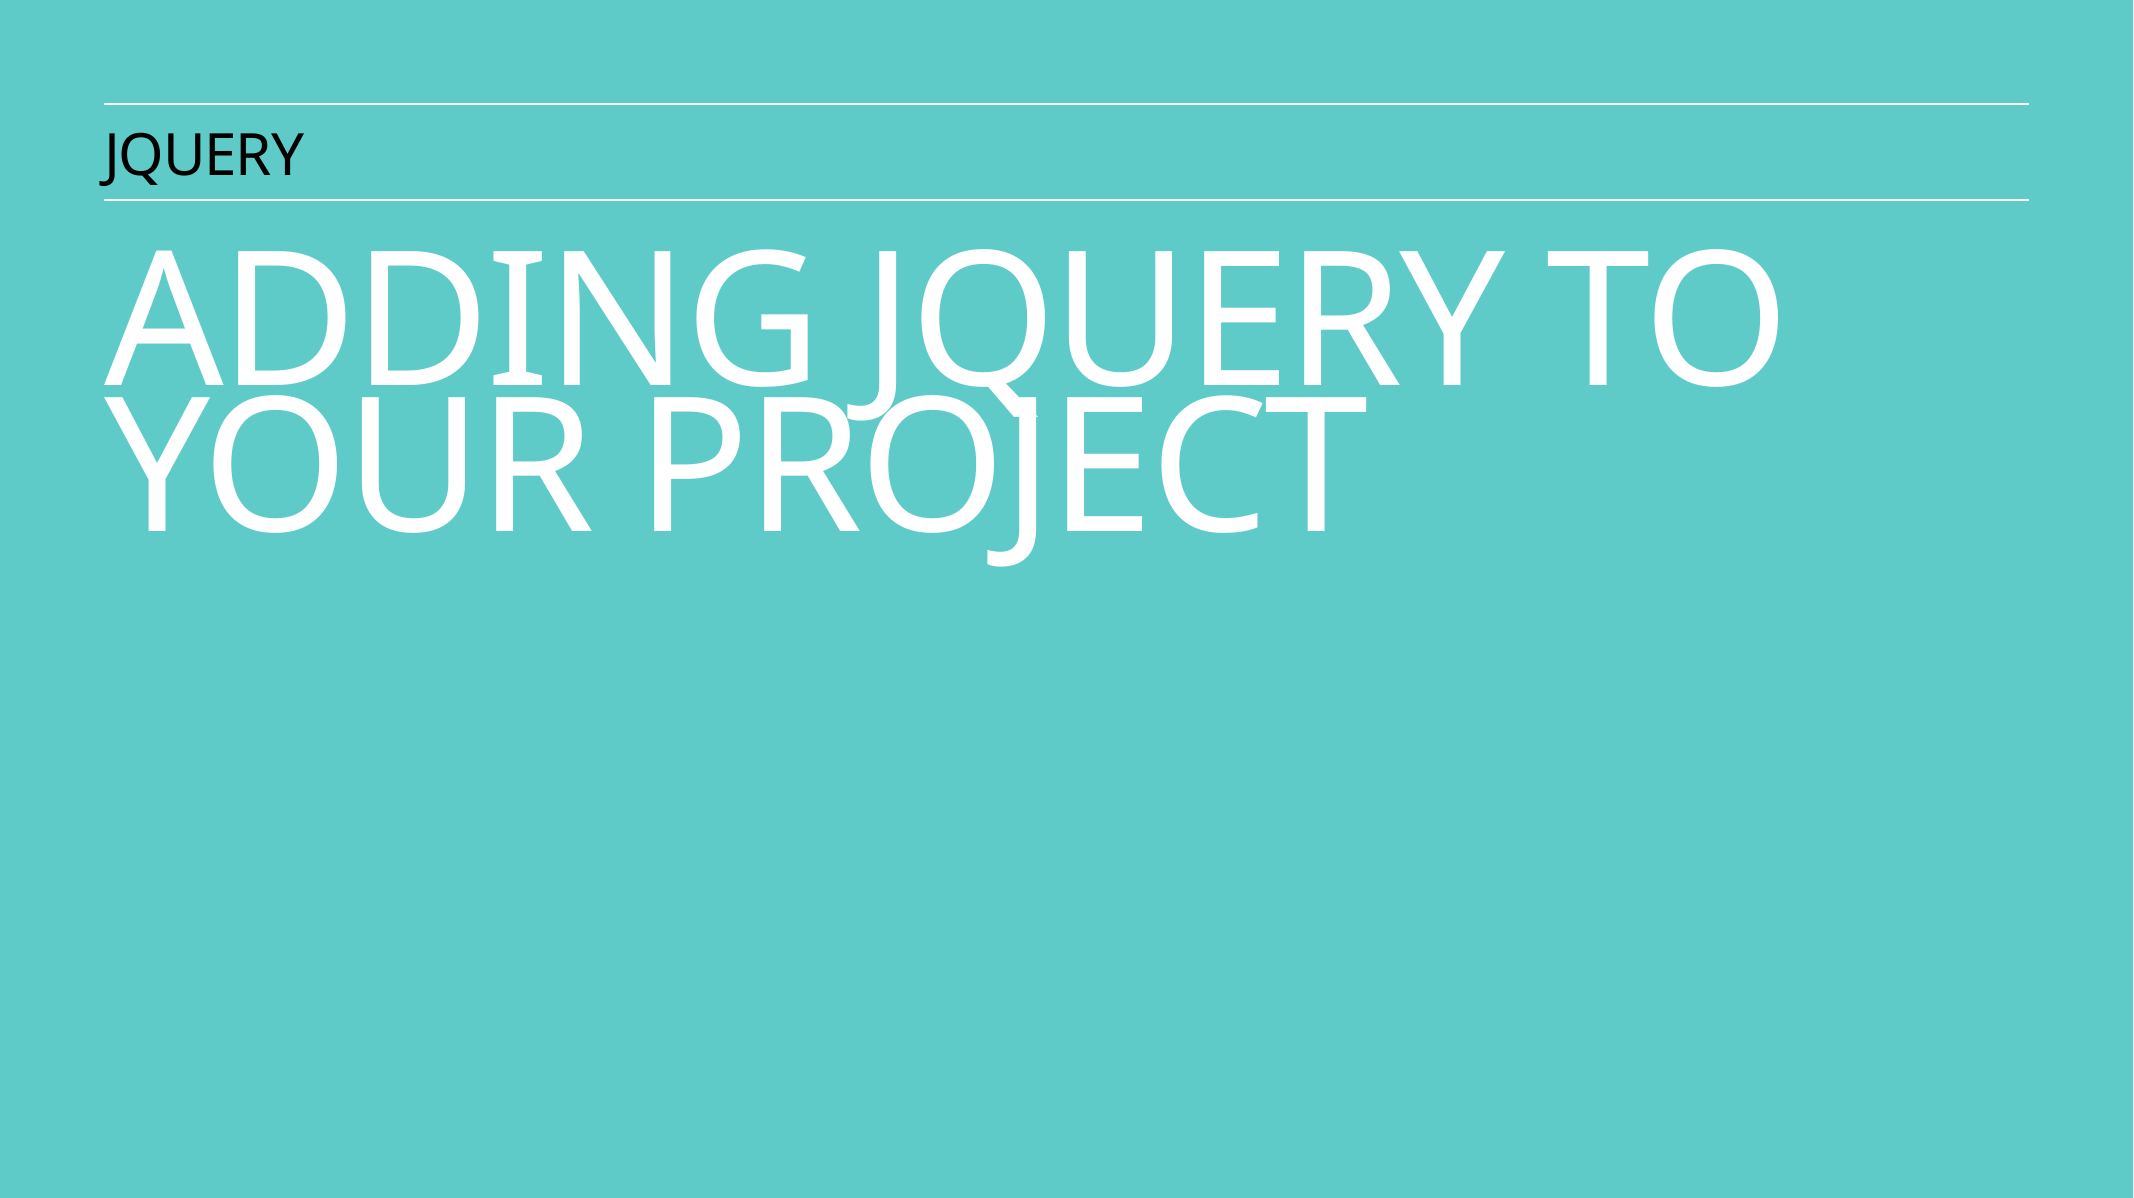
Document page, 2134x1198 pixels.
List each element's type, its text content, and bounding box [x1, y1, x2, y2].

text_box JQuery [104, 120, 1371, 188]
text_box adding jquery to your project [104, 268, 2030, 562]
